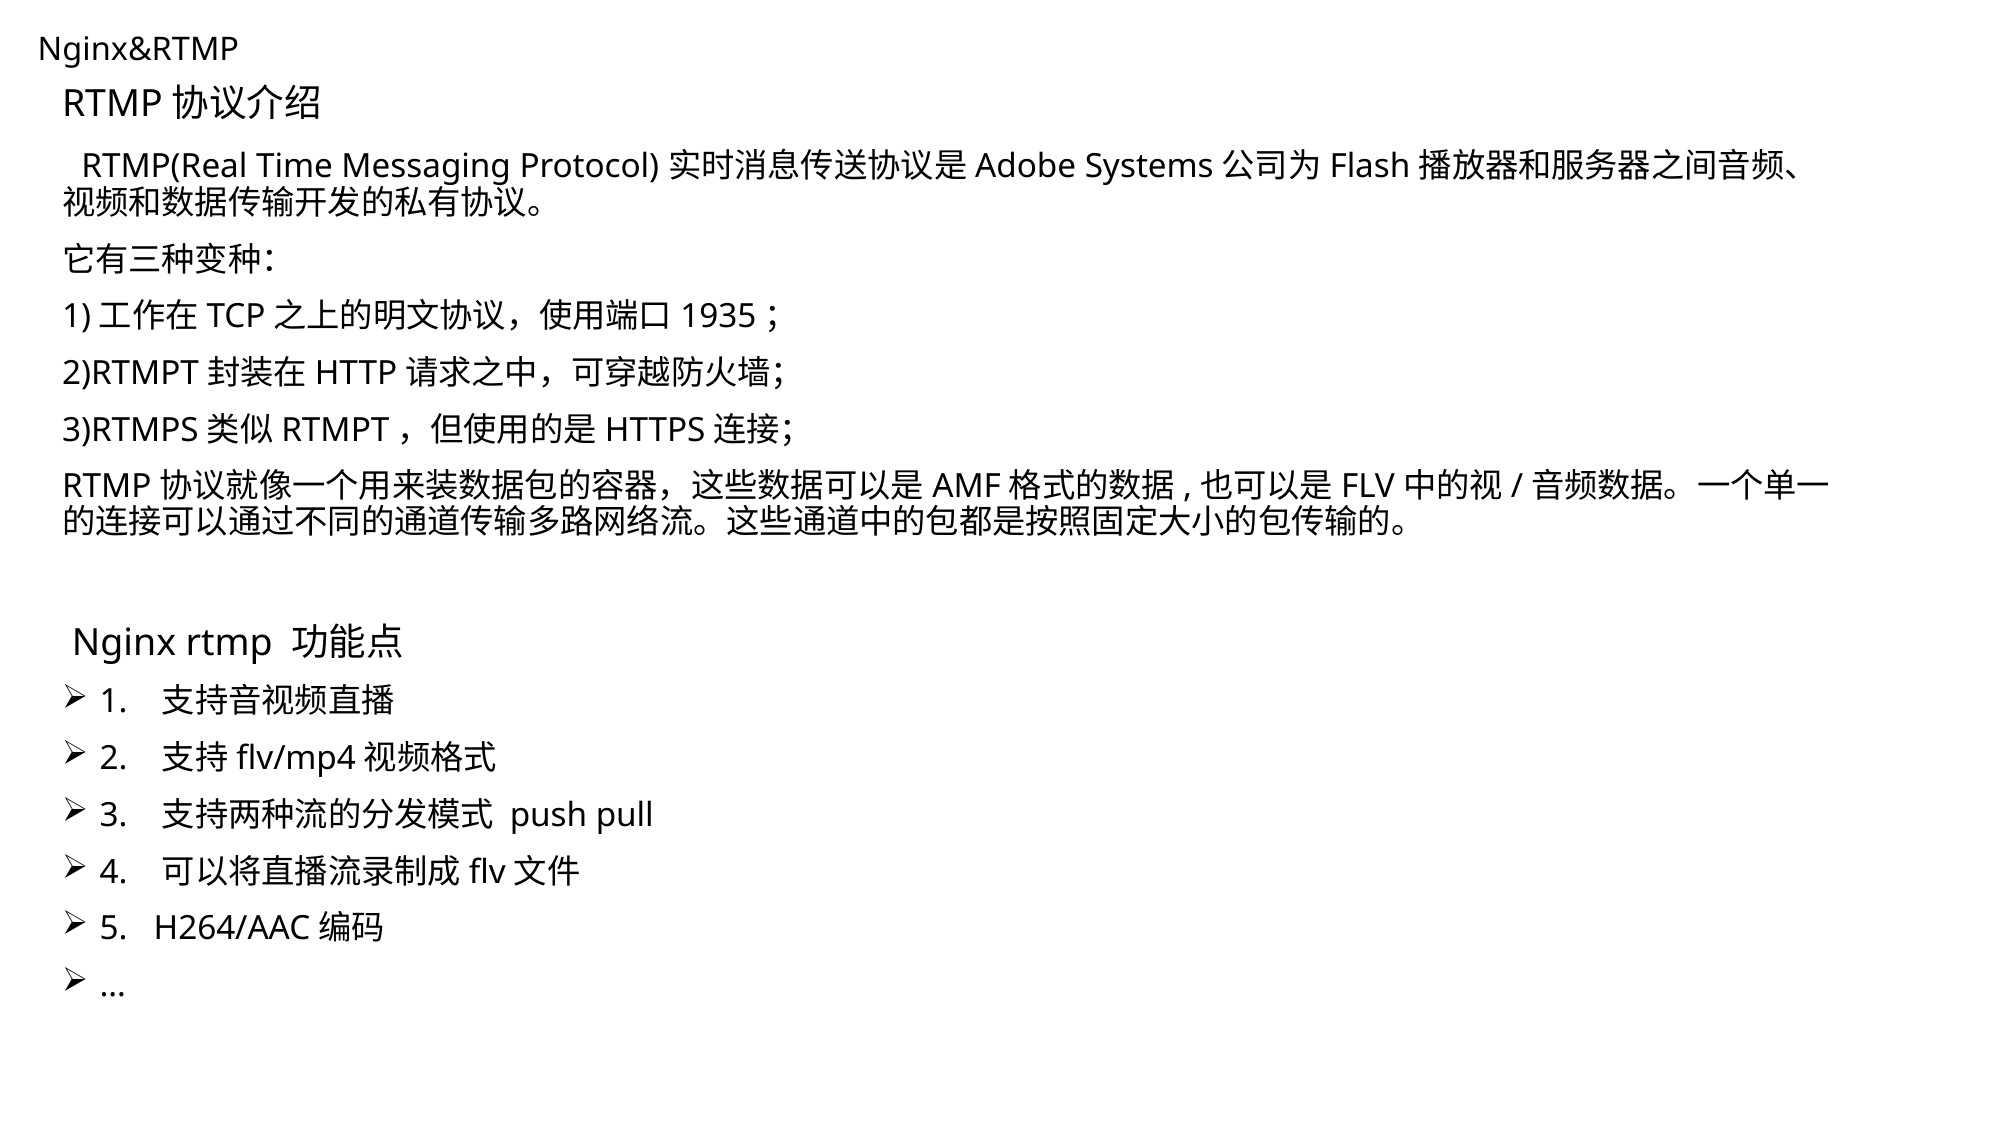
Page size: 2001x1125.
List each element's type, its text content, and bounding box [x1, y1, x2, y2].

list RTMP协议介绍 RTMP(Real Time Messaging Protocol)实时消息传送协议是Adobe Systems公司为Flash播放器和服务器之间音频、视频和数据传输开发的私有协议。 它有三种变种： 1)工作在TCP之上的明文协议，使用端口1935； 2)RTMPT封装在HTTP请求之中，可穿越防火墙； 3)RTMPS类似RTMPT，但使用的是HTTPS连接； RTMP协议就像一个用来装数据包的容器，这些数据可以是AMF格式的数据,也可以是FLV中的视/音频数据。一个单一的连接可以通过不同的通道传输多路网络流。这些通道中的包都是按照固定大小的包传输的。 Nginx rtmp 功能点 1. 支持音视频直播 2. 支持flv/mp4视频格式 3. 支持两种流的分发模式 push pull 4. 可以将直播流录制成flv文件 5. H264/AAC编码 … [47, 76, 1863, 1014]
title Nginx&RTMP [22, 22, 256, 77]
